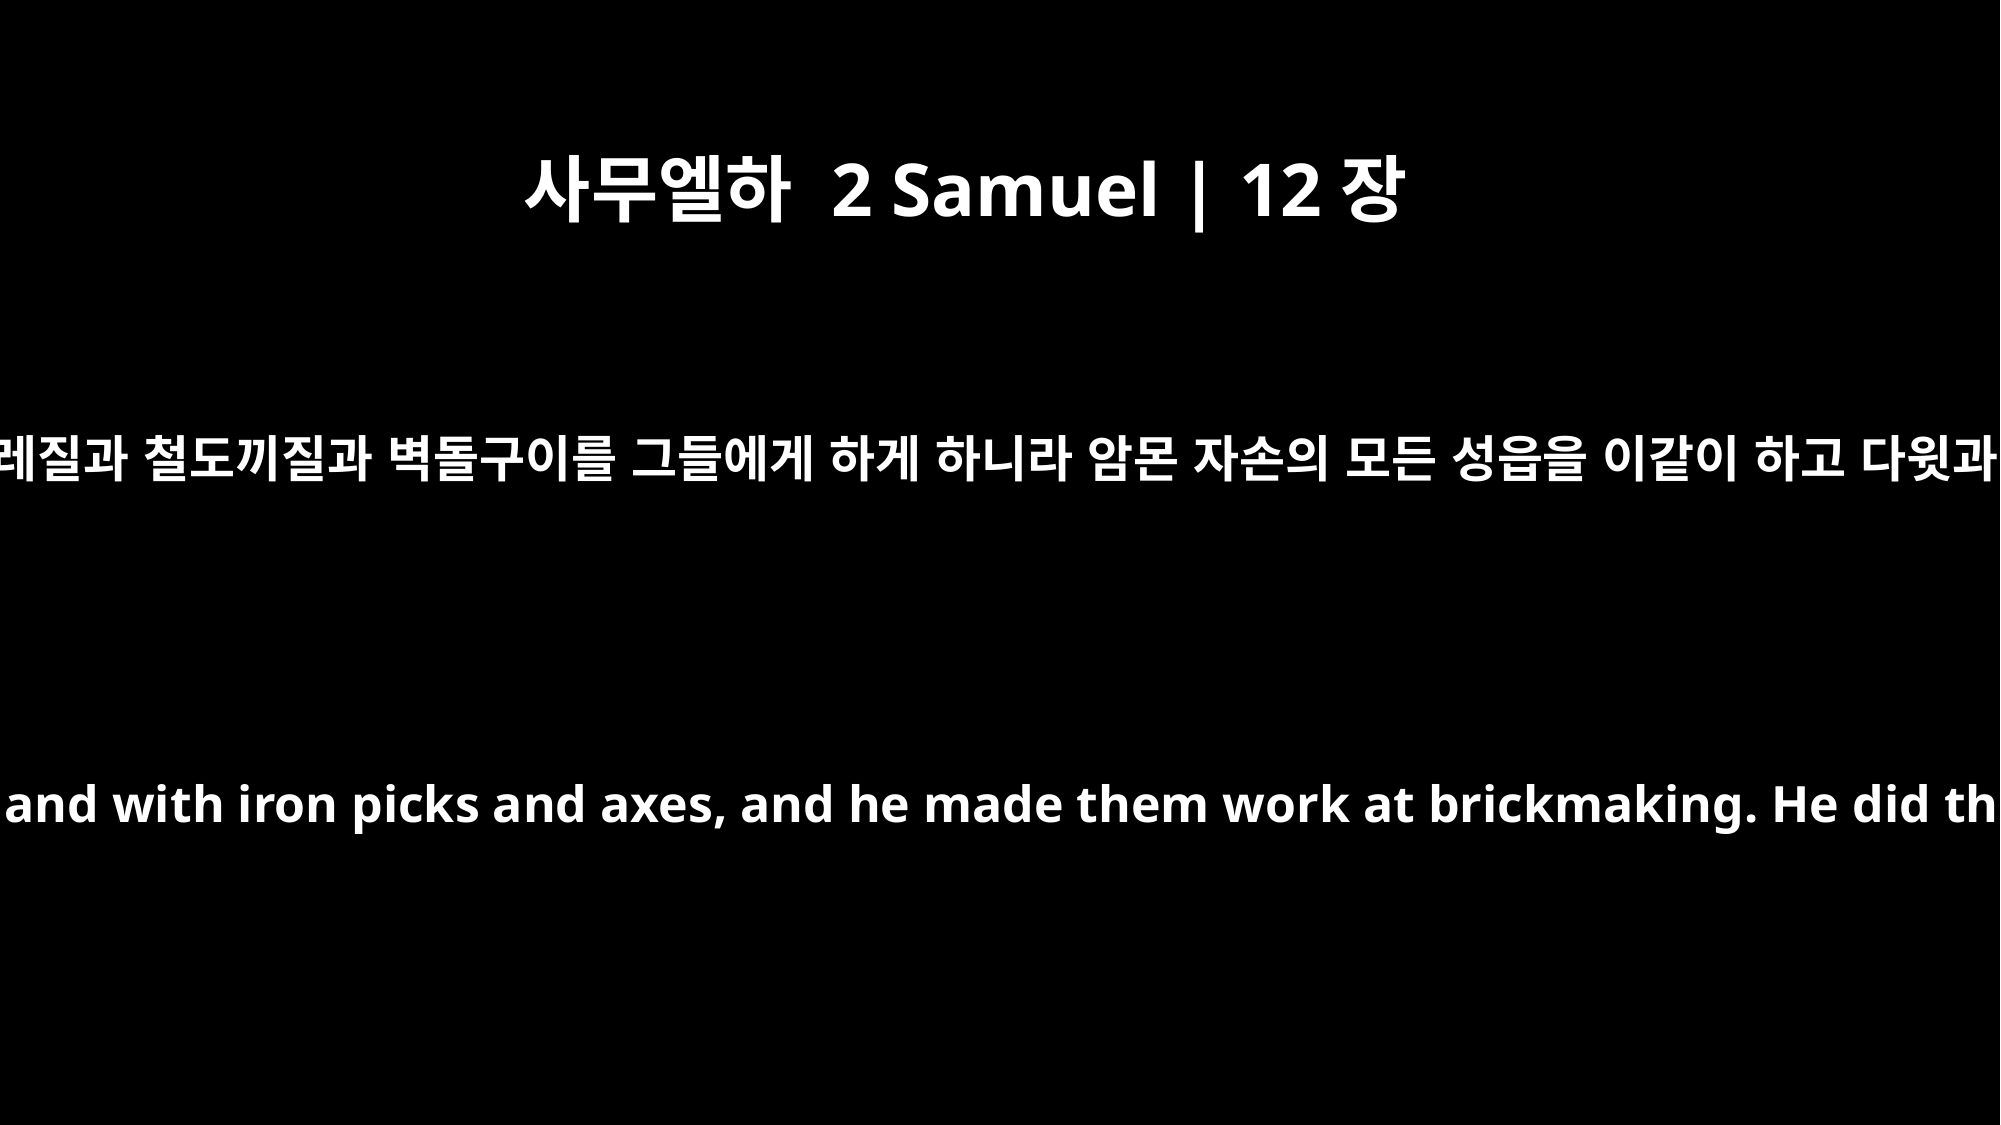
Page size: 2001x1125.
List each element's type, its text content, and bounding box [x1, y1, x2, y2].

text_box 사무엘하 2 Samuel | 12장 [509, 136, 1423, 239]
text_box and brought out the people who were there, consigning them to labor with saws and with iron picks and axes, and he made them work at brickmaking. He did this to all the Ammonite towns. Then David and his entire army returned to Jerusalem. [0, 764, 2000, 900]
text_box 31 그 안에 있는 백성들을 끌어내어 톱질과 써레질과 철도끼질과 벽돌구이를 그들에게 하게 하니라 암몬 자손의 모든 성읍을 이같이 하고 다윗과 모든 백성이 예루살렘으로 돌아가니라 [0, 359, 2000, 495]
